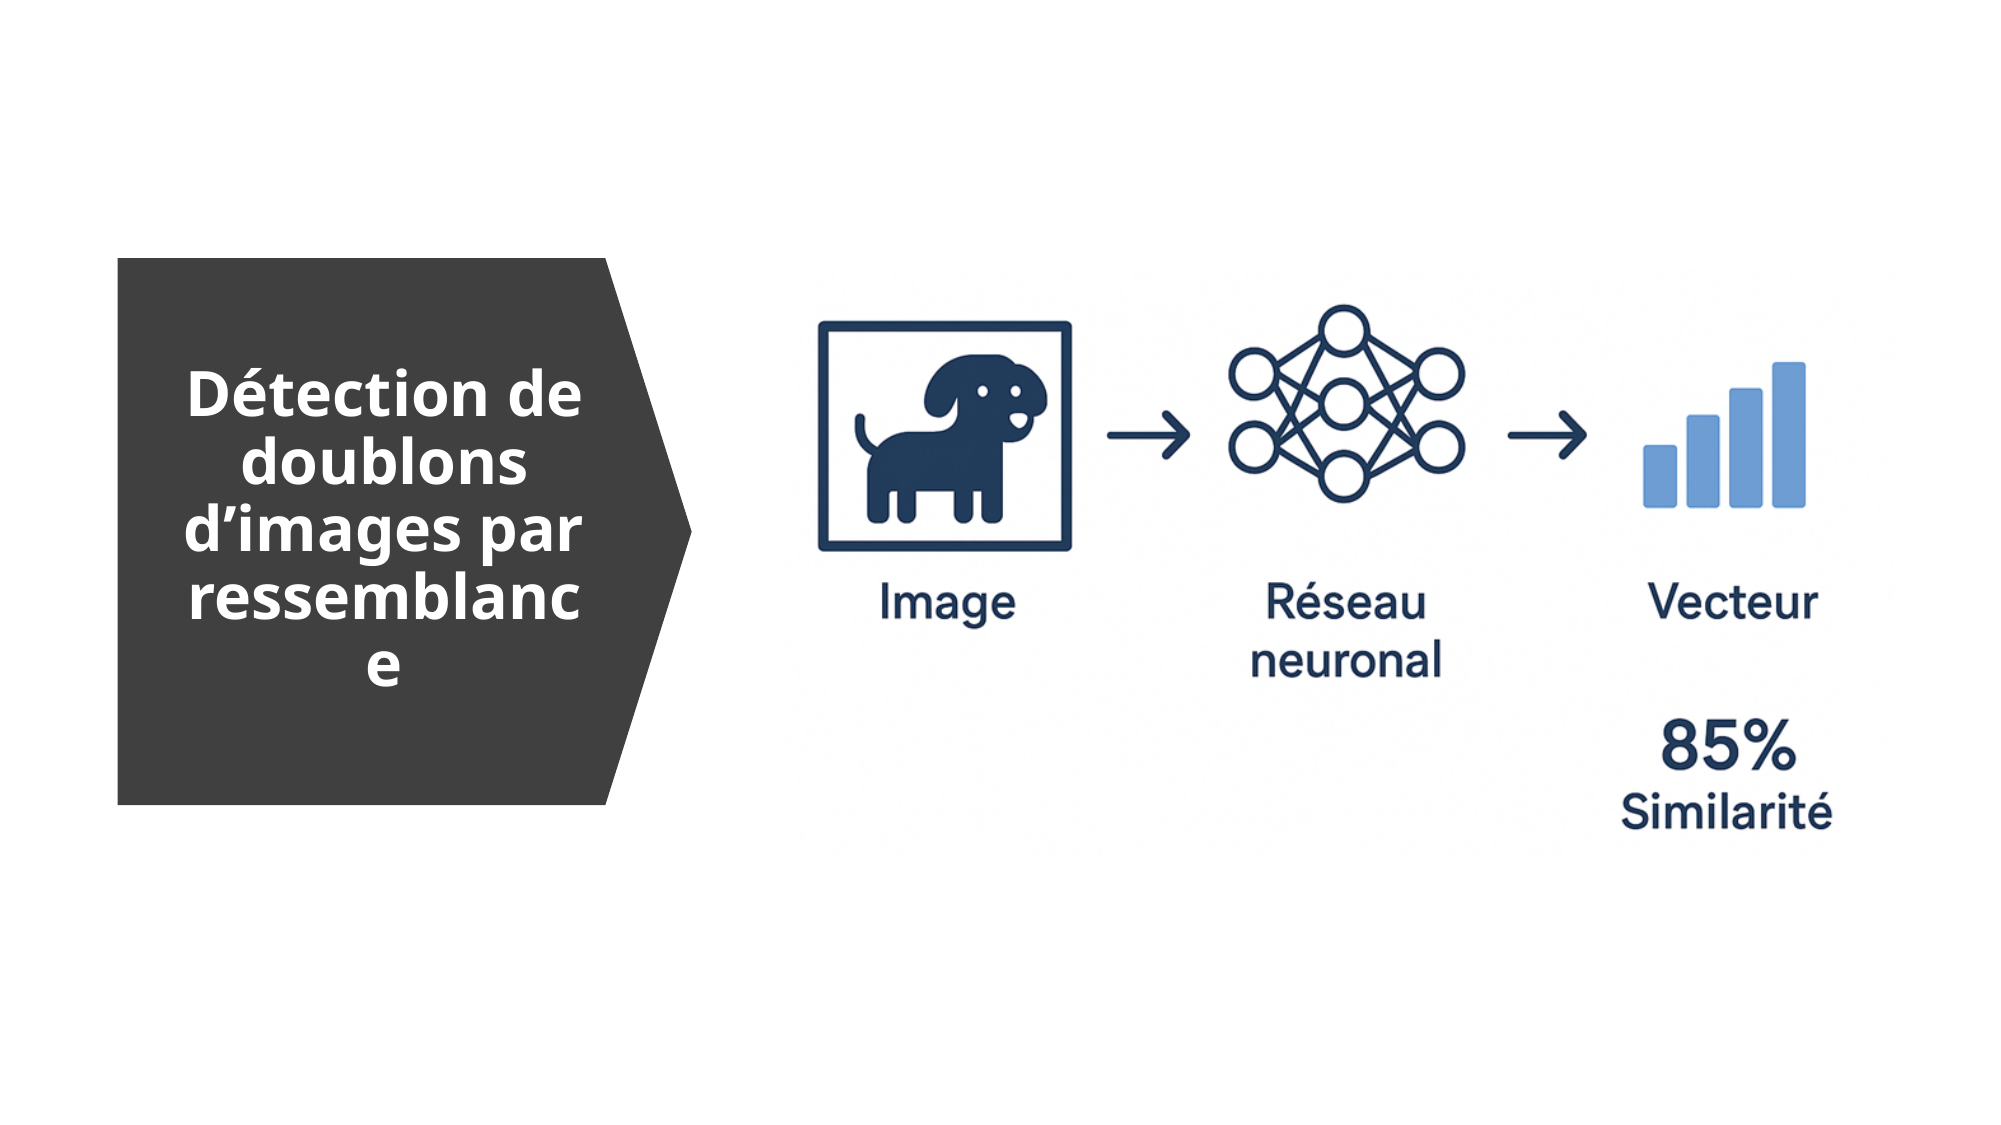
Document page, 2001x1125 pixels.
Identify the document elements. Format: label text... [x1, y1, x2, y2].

text_box [116, 256, 694, 807]
picture [783, 268, 1897, 857]
title Détection de doublons d’images par ressemblance [168, 322, 601, 741]
